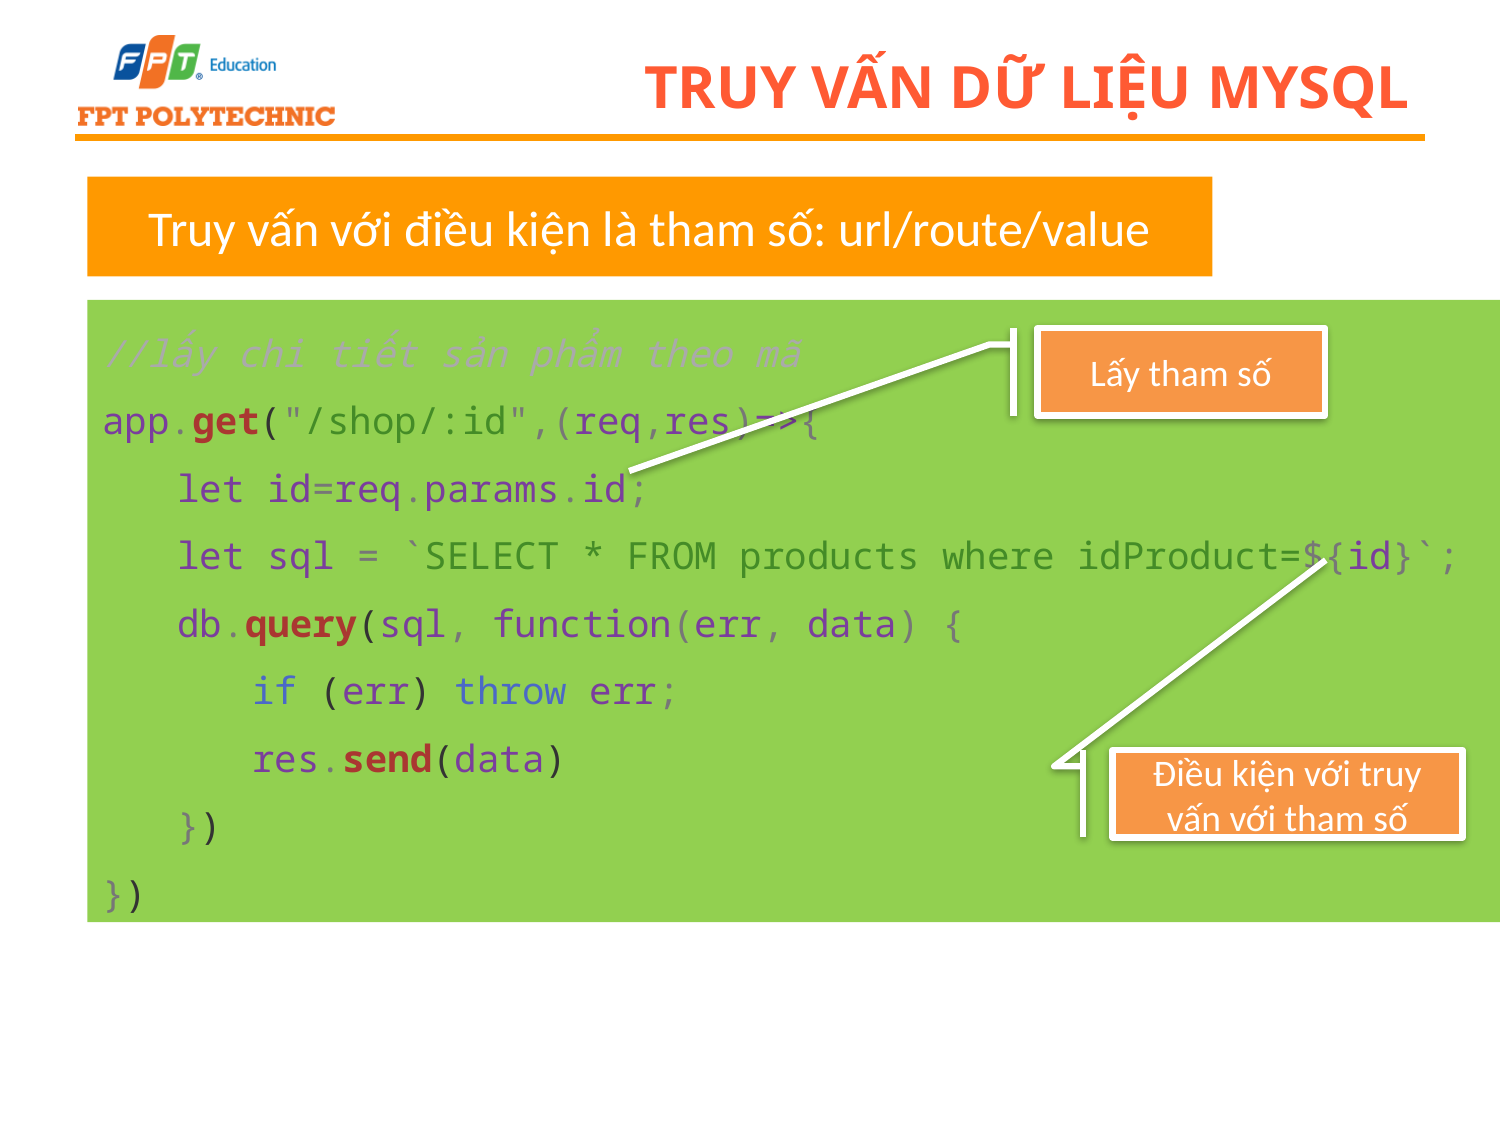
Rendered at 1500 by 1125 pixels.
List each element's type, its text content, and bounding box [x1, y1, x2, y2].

text_box Điều kiện với truy vấn với tham số [1109, 747, 1466, 841]
title Truy vấn dữ liệu mysql [337, 45, 1425, 125]
text_box Điều kiện với truy vấn với tham số [1051, 557, 1328, 837]
text_box //lấy chi tiết sản phẩm theo mã app.get("/shop/:id",(req,res)=>{ let id=req.params.id; let sql = `SELECT * FROM products where idProduct=${id}`; db.query(sql, function(err, data) { if (err) throw err; res.send(data) }) }) [87, 299, 1500, 923]
text_box Truy vấn với điều kiện là tham số: url/route/value [85, 174, 1214, 279]
text_box Lấy tham số [628, 328, 1017, 474]
picture [78, 35, 338, 126]
text_box Lấy tham số [1034, 325, 1328, 419]
